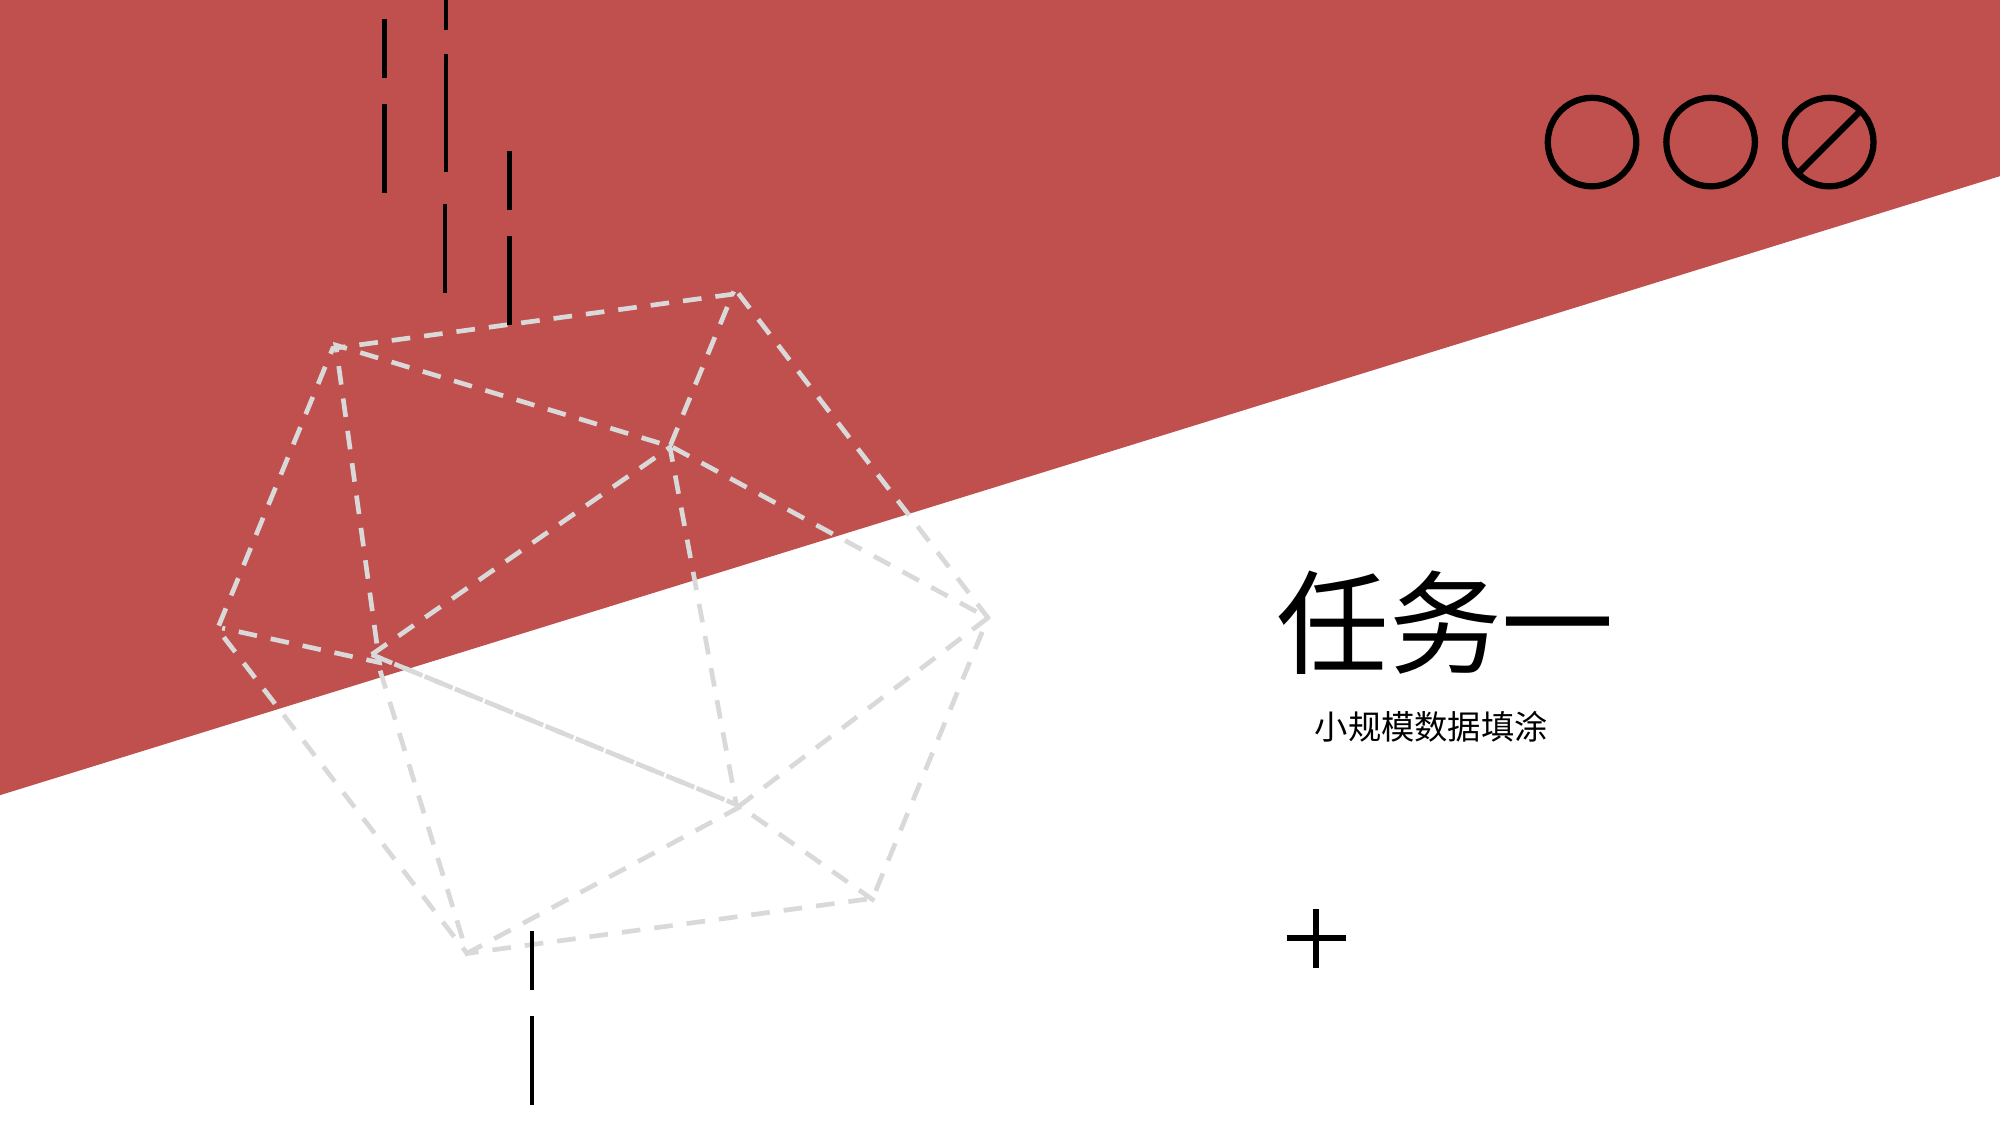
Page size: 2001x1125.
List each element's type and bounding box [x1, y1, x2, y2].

text_box [1665, 96, 1756, 188]
text_box [1286, 908, 1346, 968]
text_box [979, 545, 1908, 796]
text_box [1797, 110, 1861, 174]
text_box [0, 0, 2000, 797]
text_box [1546, 96, 1638, 188]
text_box [248, 267, 960, 981]
text_box [1783, 96, 1875, 188]
